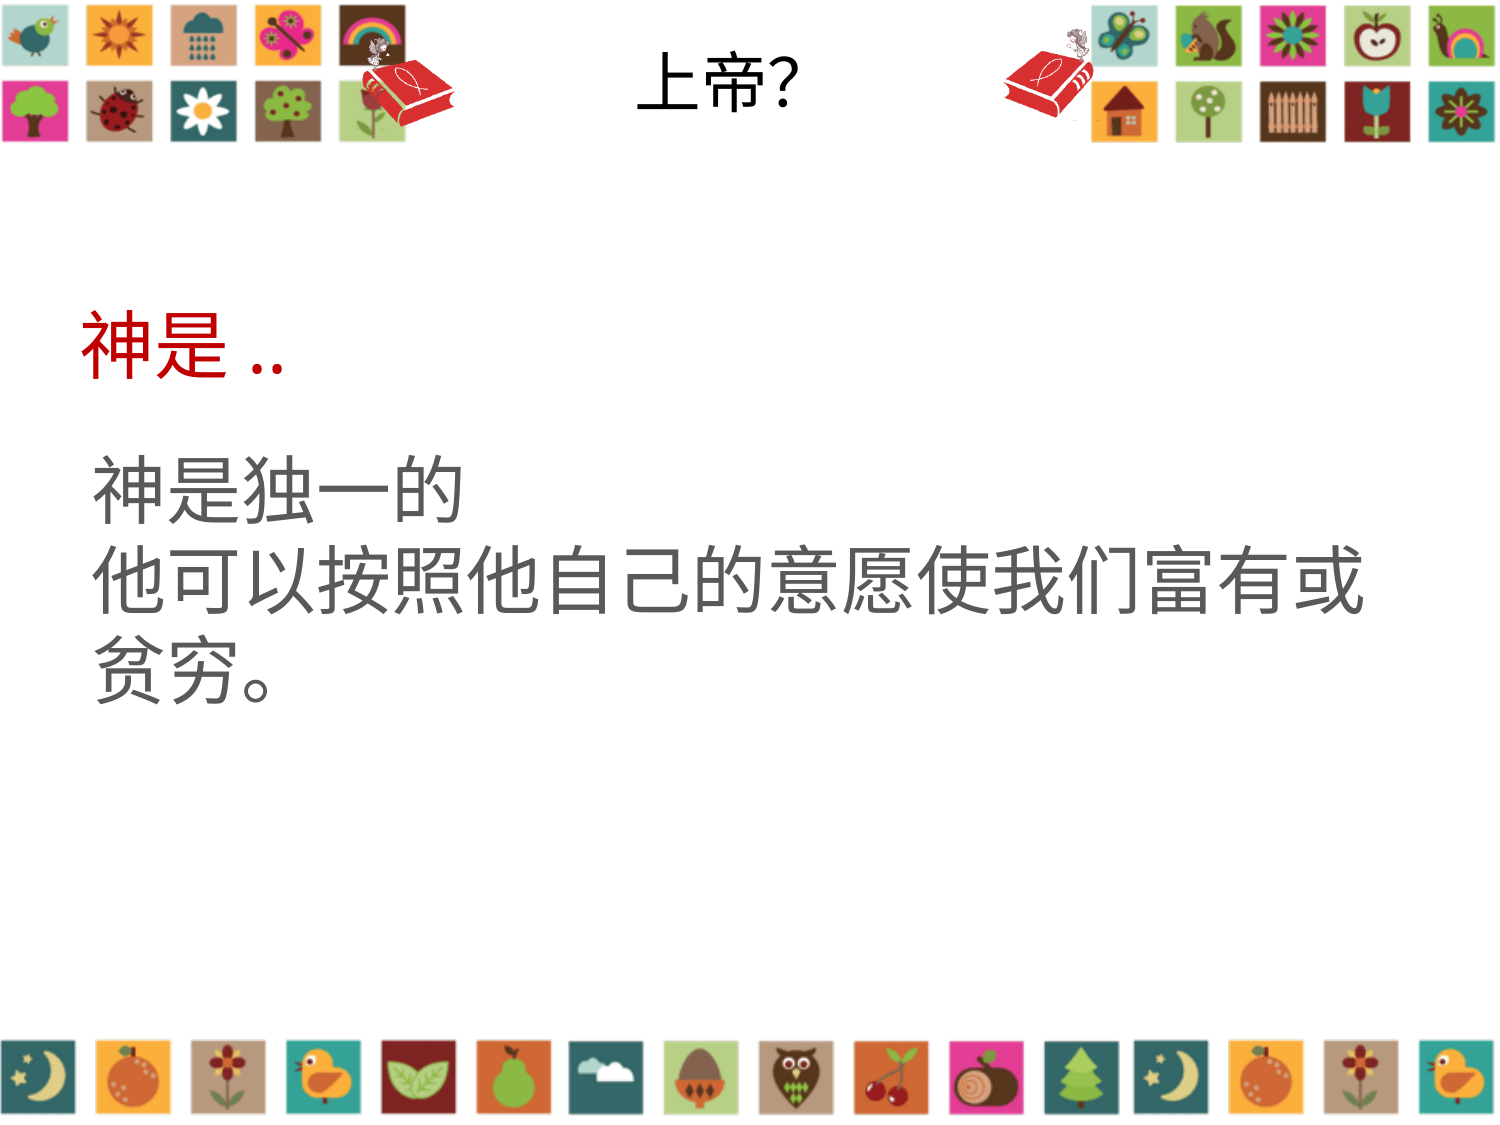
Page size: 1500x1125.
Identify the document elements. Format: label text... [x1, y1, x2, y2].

text_box 神是独一的 他可以按照他自己的意愿使我们富有或贫穷。 [76, 436, 1424, 722]
picture [971, 3, 1500, 150]
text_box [0, 1028, 1500, 1118]
text_box 上帝？ [490, 33, 971, 129]
picture [0, 3, 487, 150]
text_box 神是.. [64, 290, 1412, 396]
